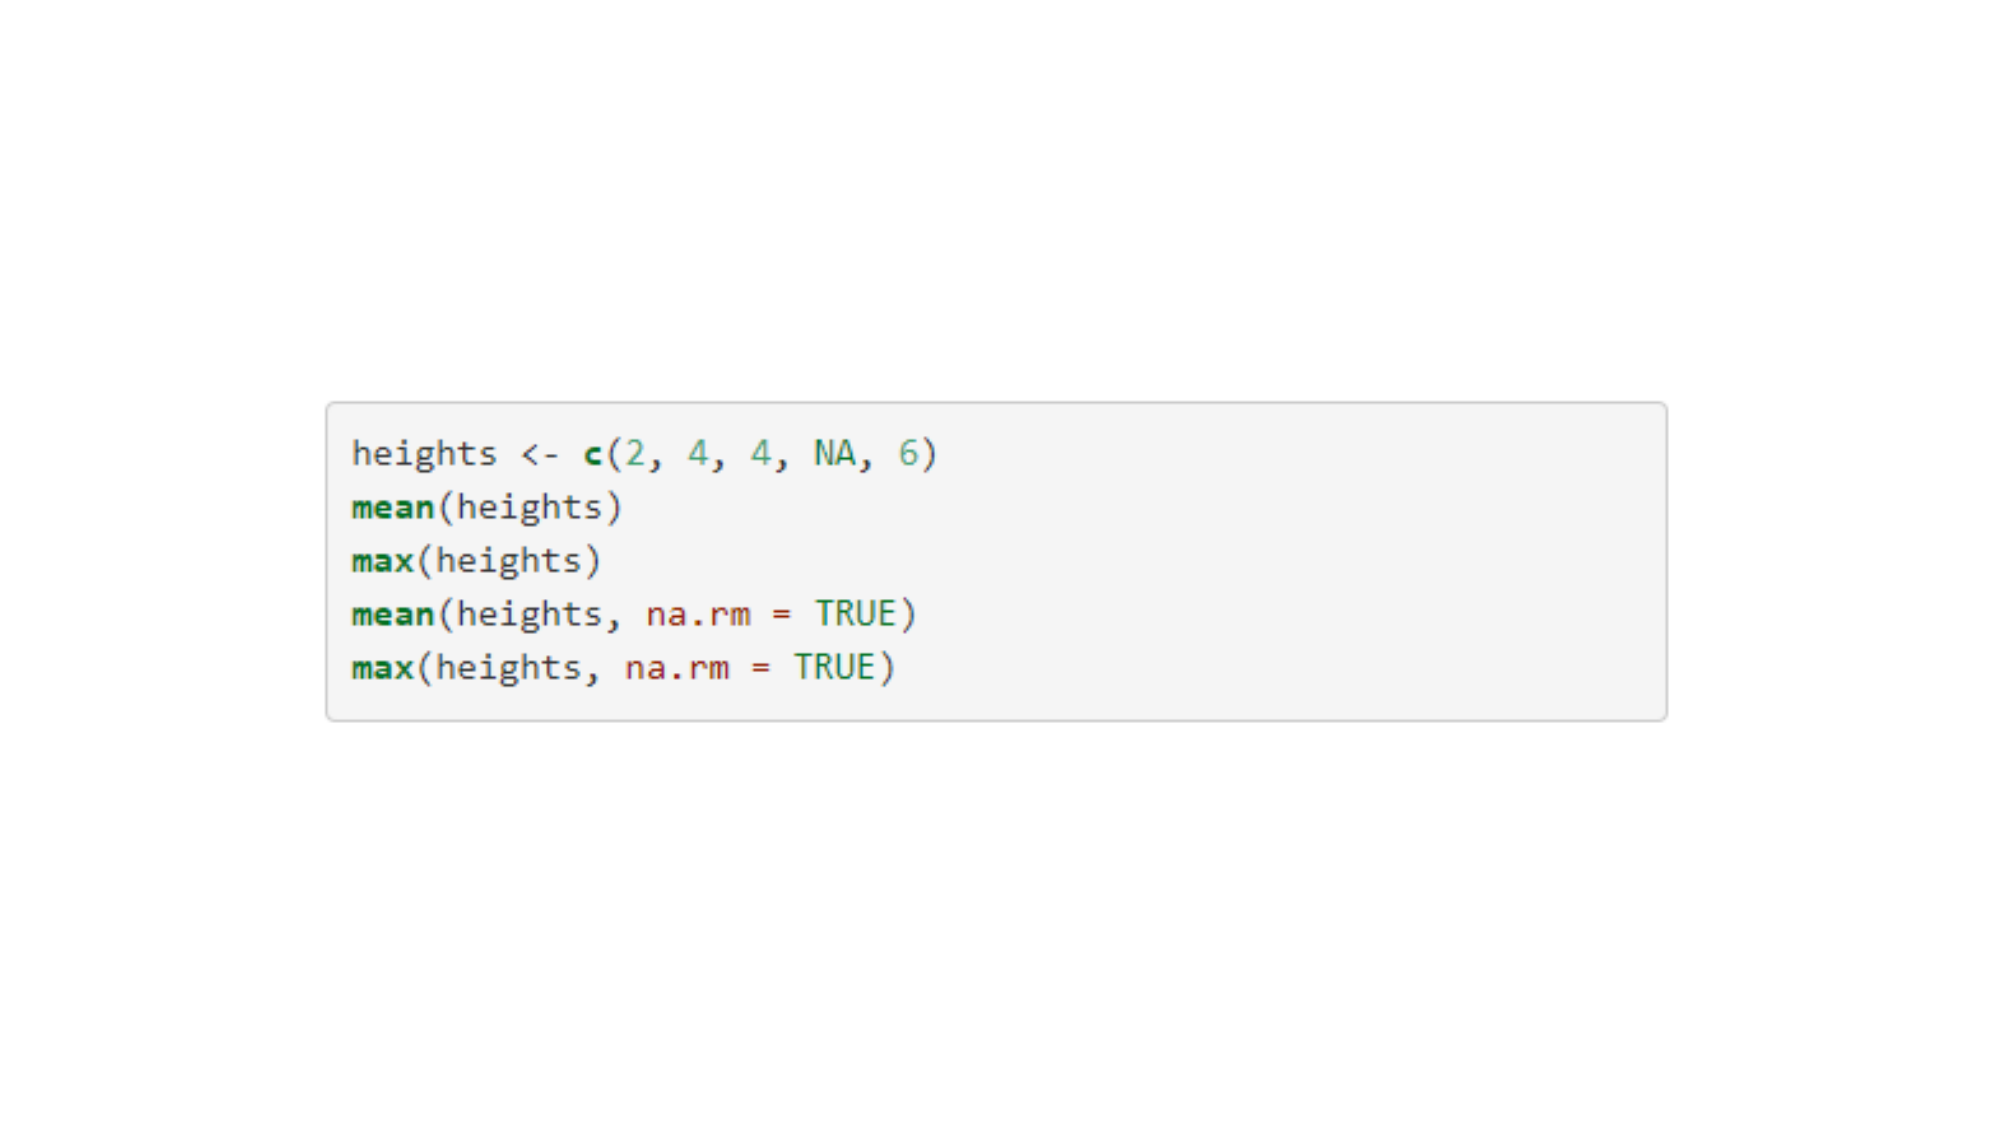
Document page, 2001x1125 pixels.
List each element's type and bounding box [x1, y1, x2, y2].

picture [303, 374, 1697, 751]
